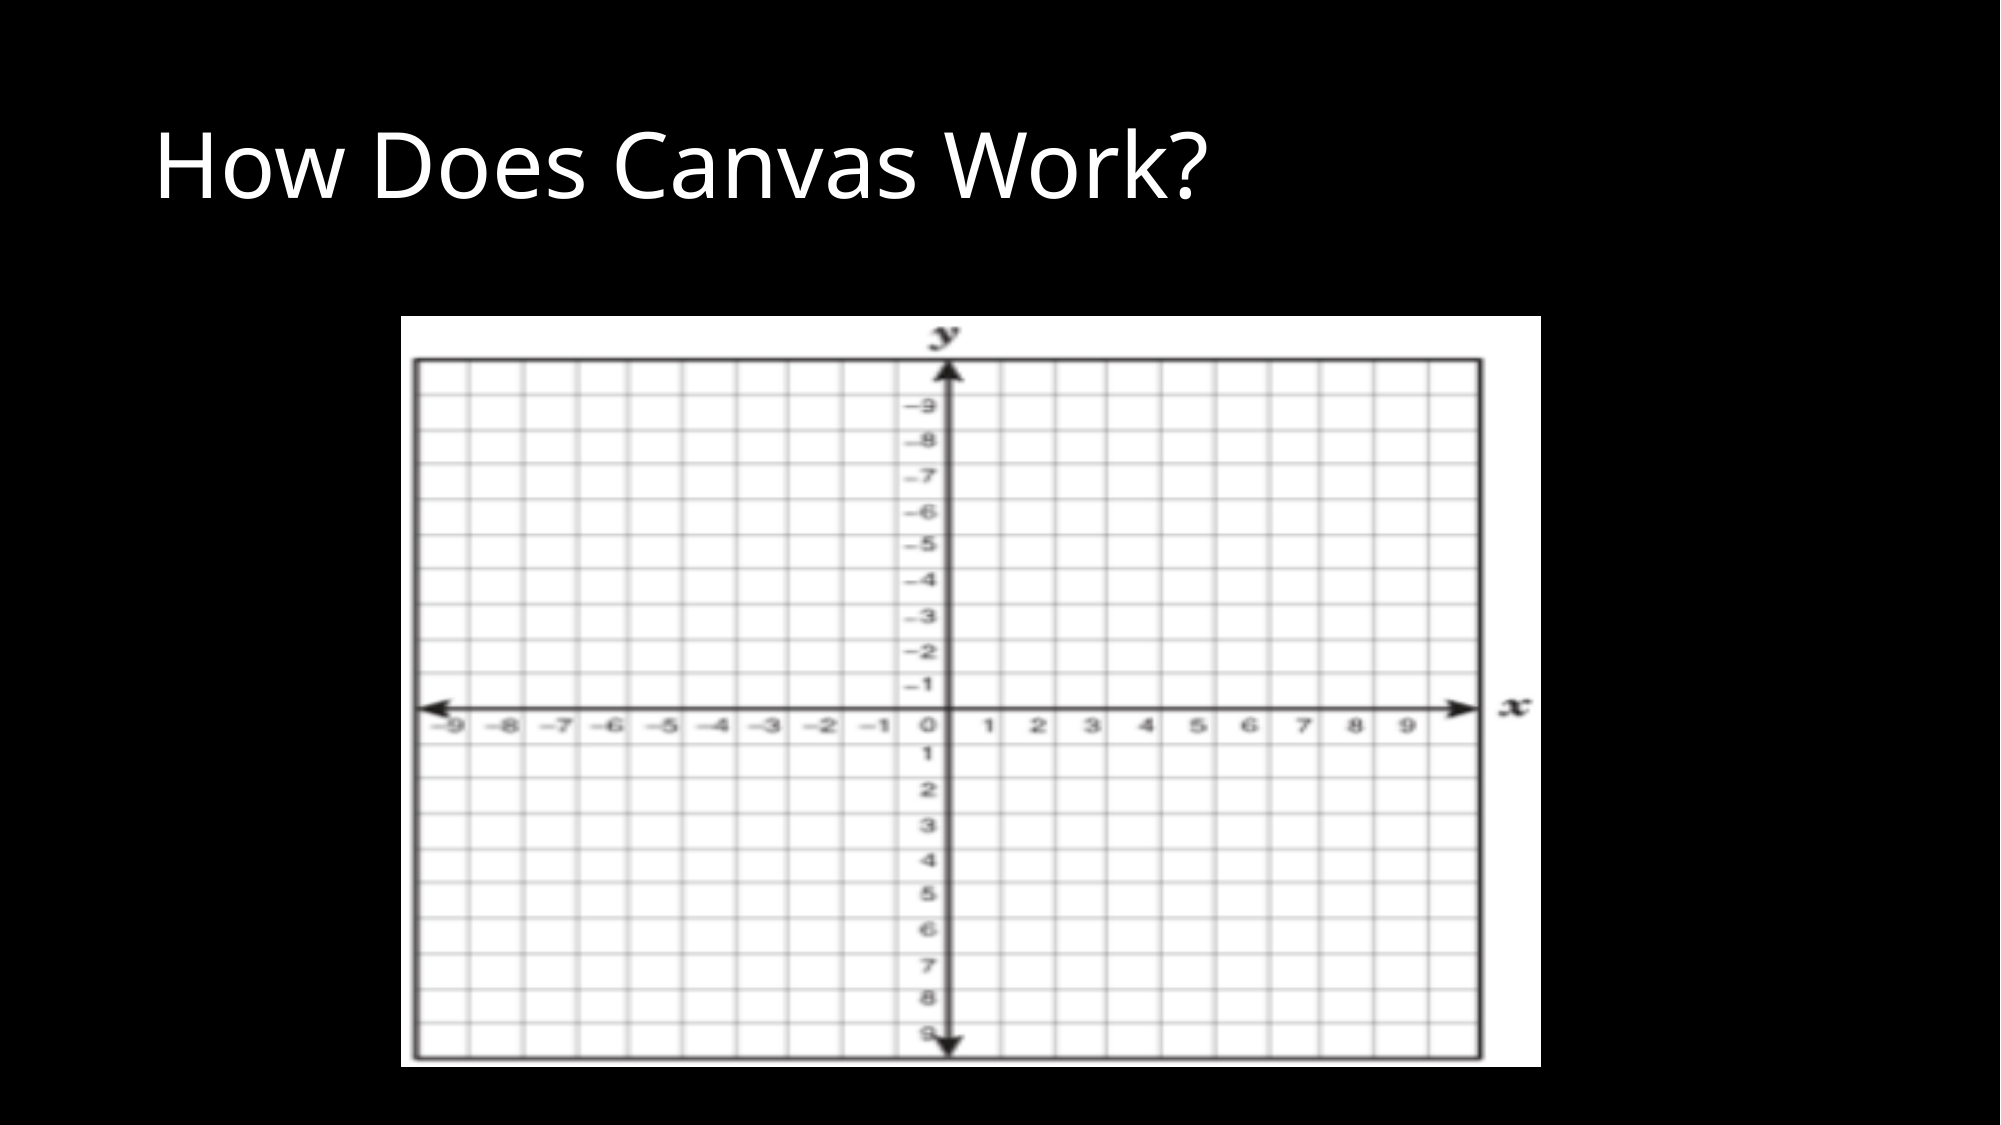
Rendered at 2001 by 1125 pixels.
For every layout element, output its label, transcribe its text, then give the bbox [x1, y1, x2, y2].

picture [401, 316, 1541, 1067]
title How Does Canvas Work? [137, 59, 1863, 278]
